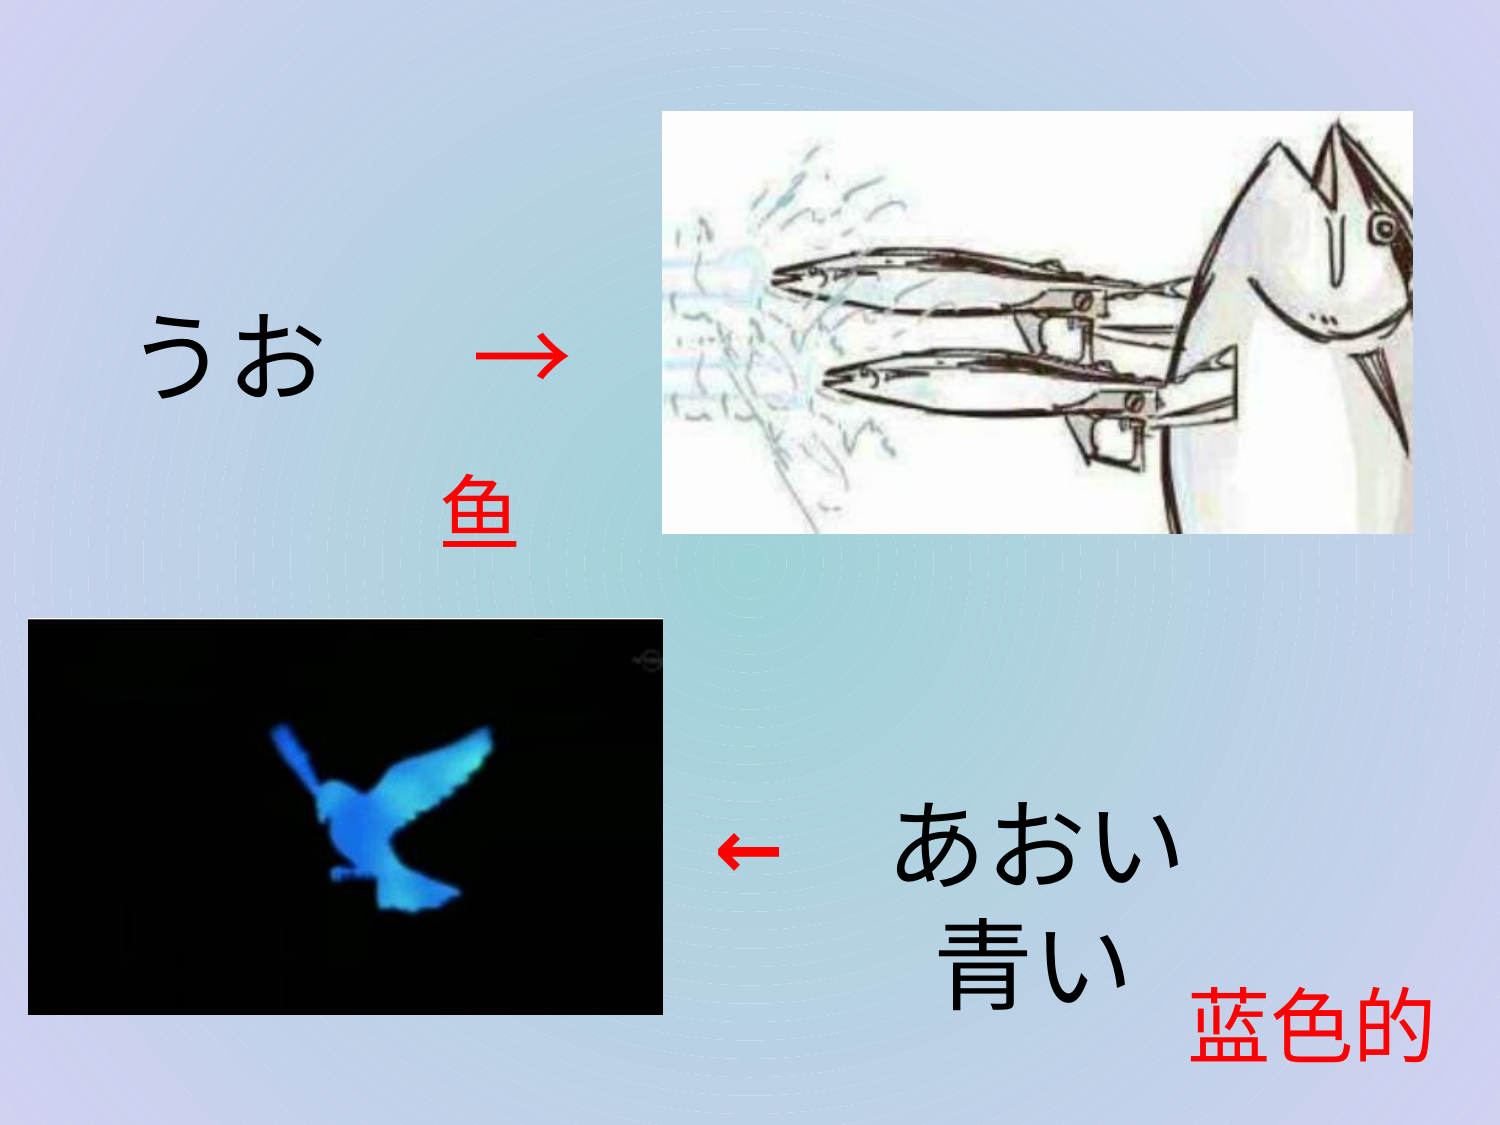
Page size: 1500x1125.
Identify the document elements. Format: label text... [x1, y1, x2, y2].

text_box 鱼 [423, 454, 681, 569]
picture [661, 111, 1413, 534]
text_box ← [699, 787, 838, 903]
picture [28, 618, 663, 1015]
text_box うお → [112, 287, 656, 423]
text_box 蓝色的 [1172, 967, 1495, 1082]
text_box あおい 青い [871, 774, 1297, 1030]
